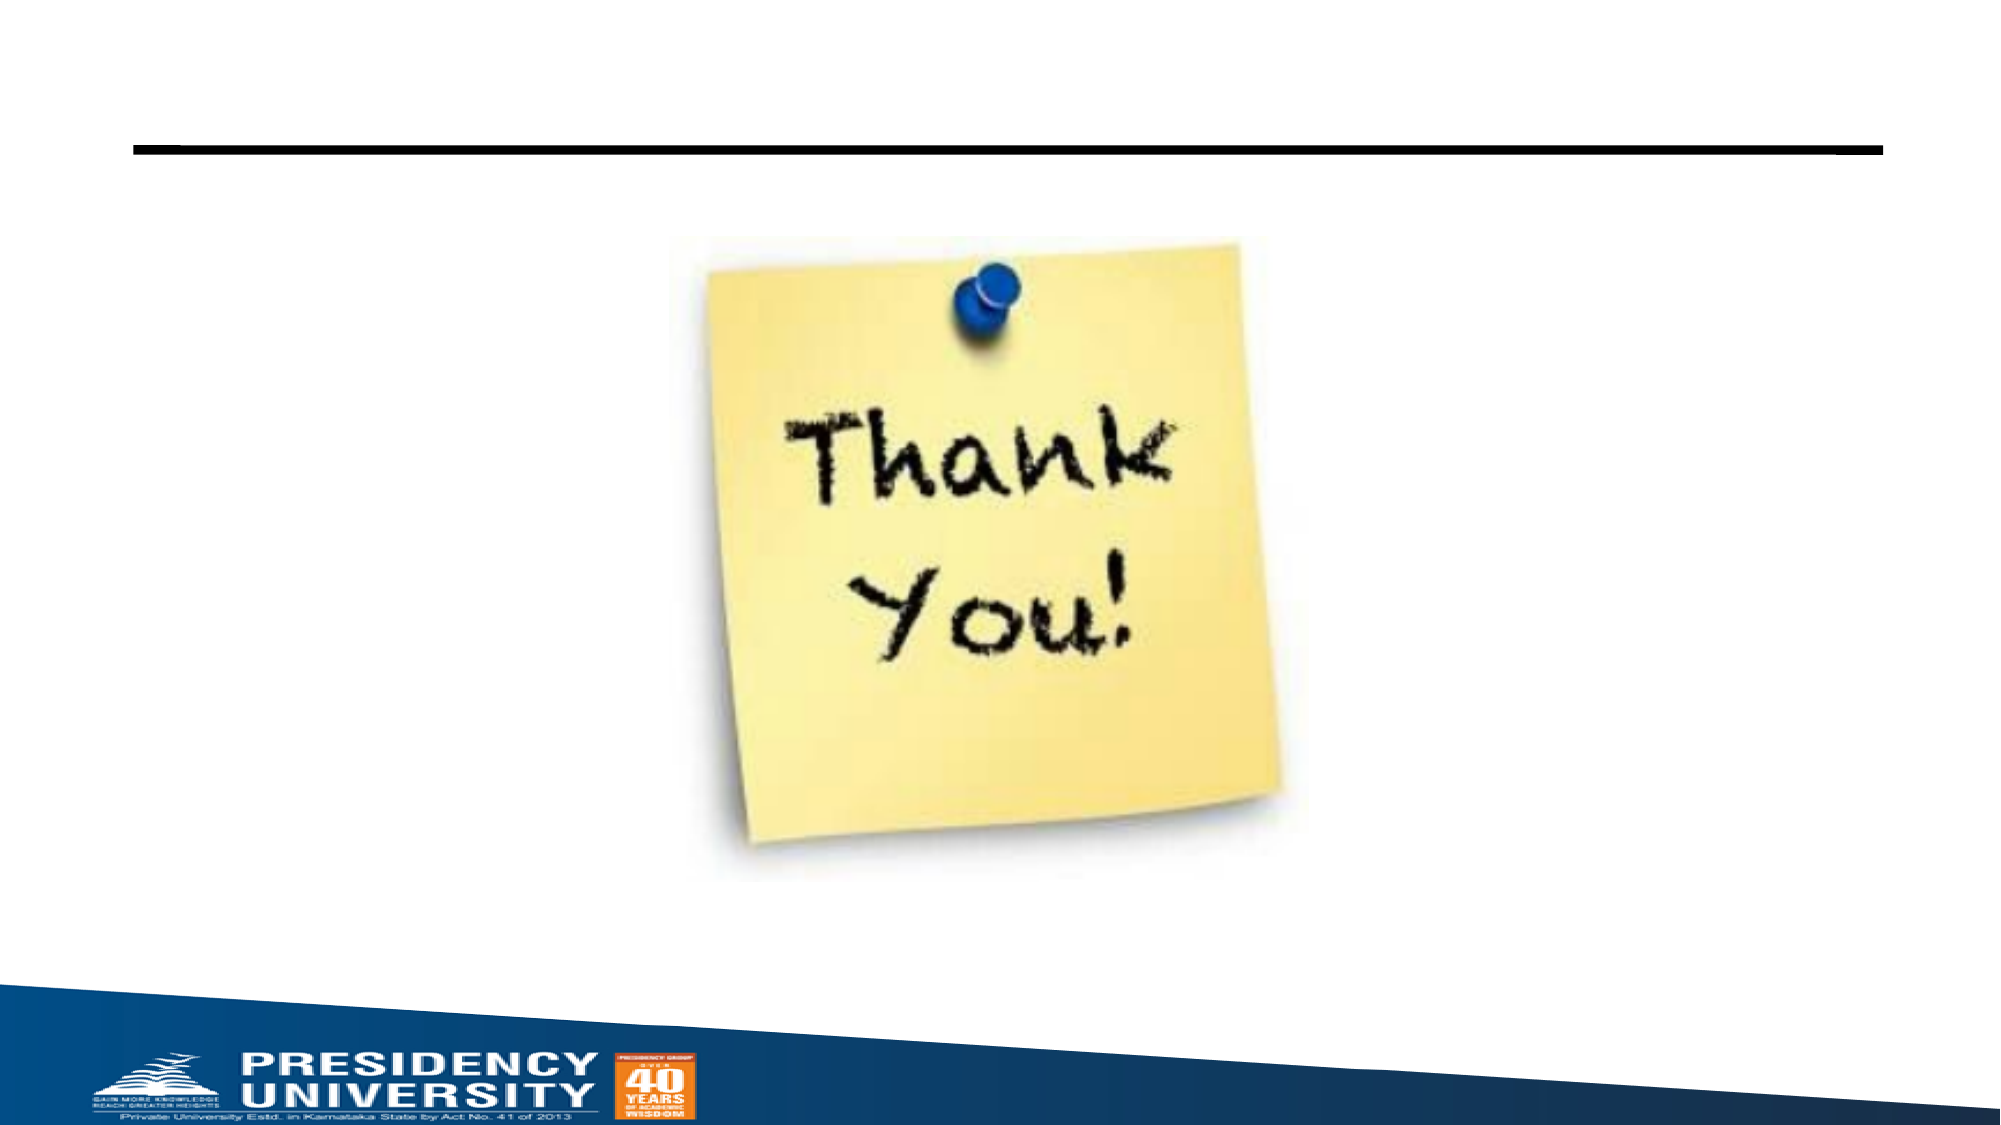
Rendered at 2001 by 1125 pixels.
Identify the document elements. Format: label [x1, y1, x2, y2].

picture [669, 236, 1309, 883]
picture [0, 982, 2000, 1125]
